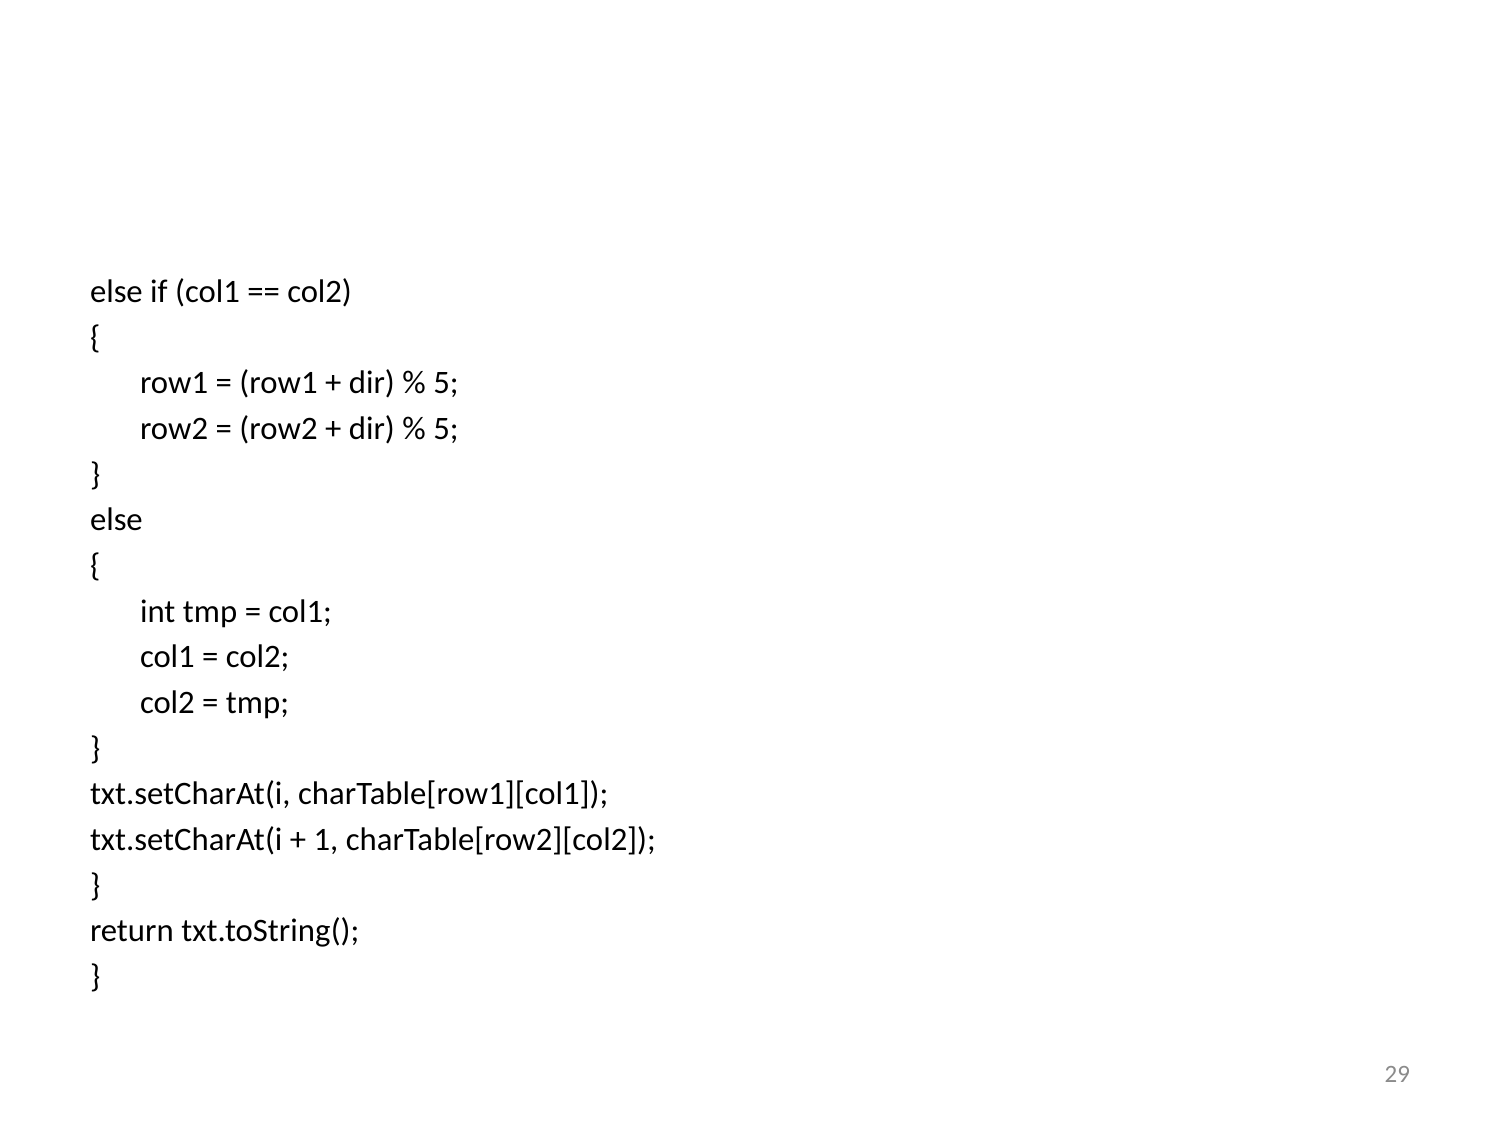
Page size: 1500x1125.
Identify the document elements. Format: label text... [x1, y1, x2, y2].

slide_number 29 [1074, 1042, 1425, 1103]
list else if (col1 == col2) { row1 = (row1 + dir) % 5; row2 = (row2 + dir) % 5; } else { int tmp = col1; col1 = col2; col2 = tmp; } txt.setCharAt(i, charTable[row1][col1]); txt.setCharAt(i + 1, charTable[row2][col2]); } return txt.toString(); } [75, 262, 1425, 1005]
